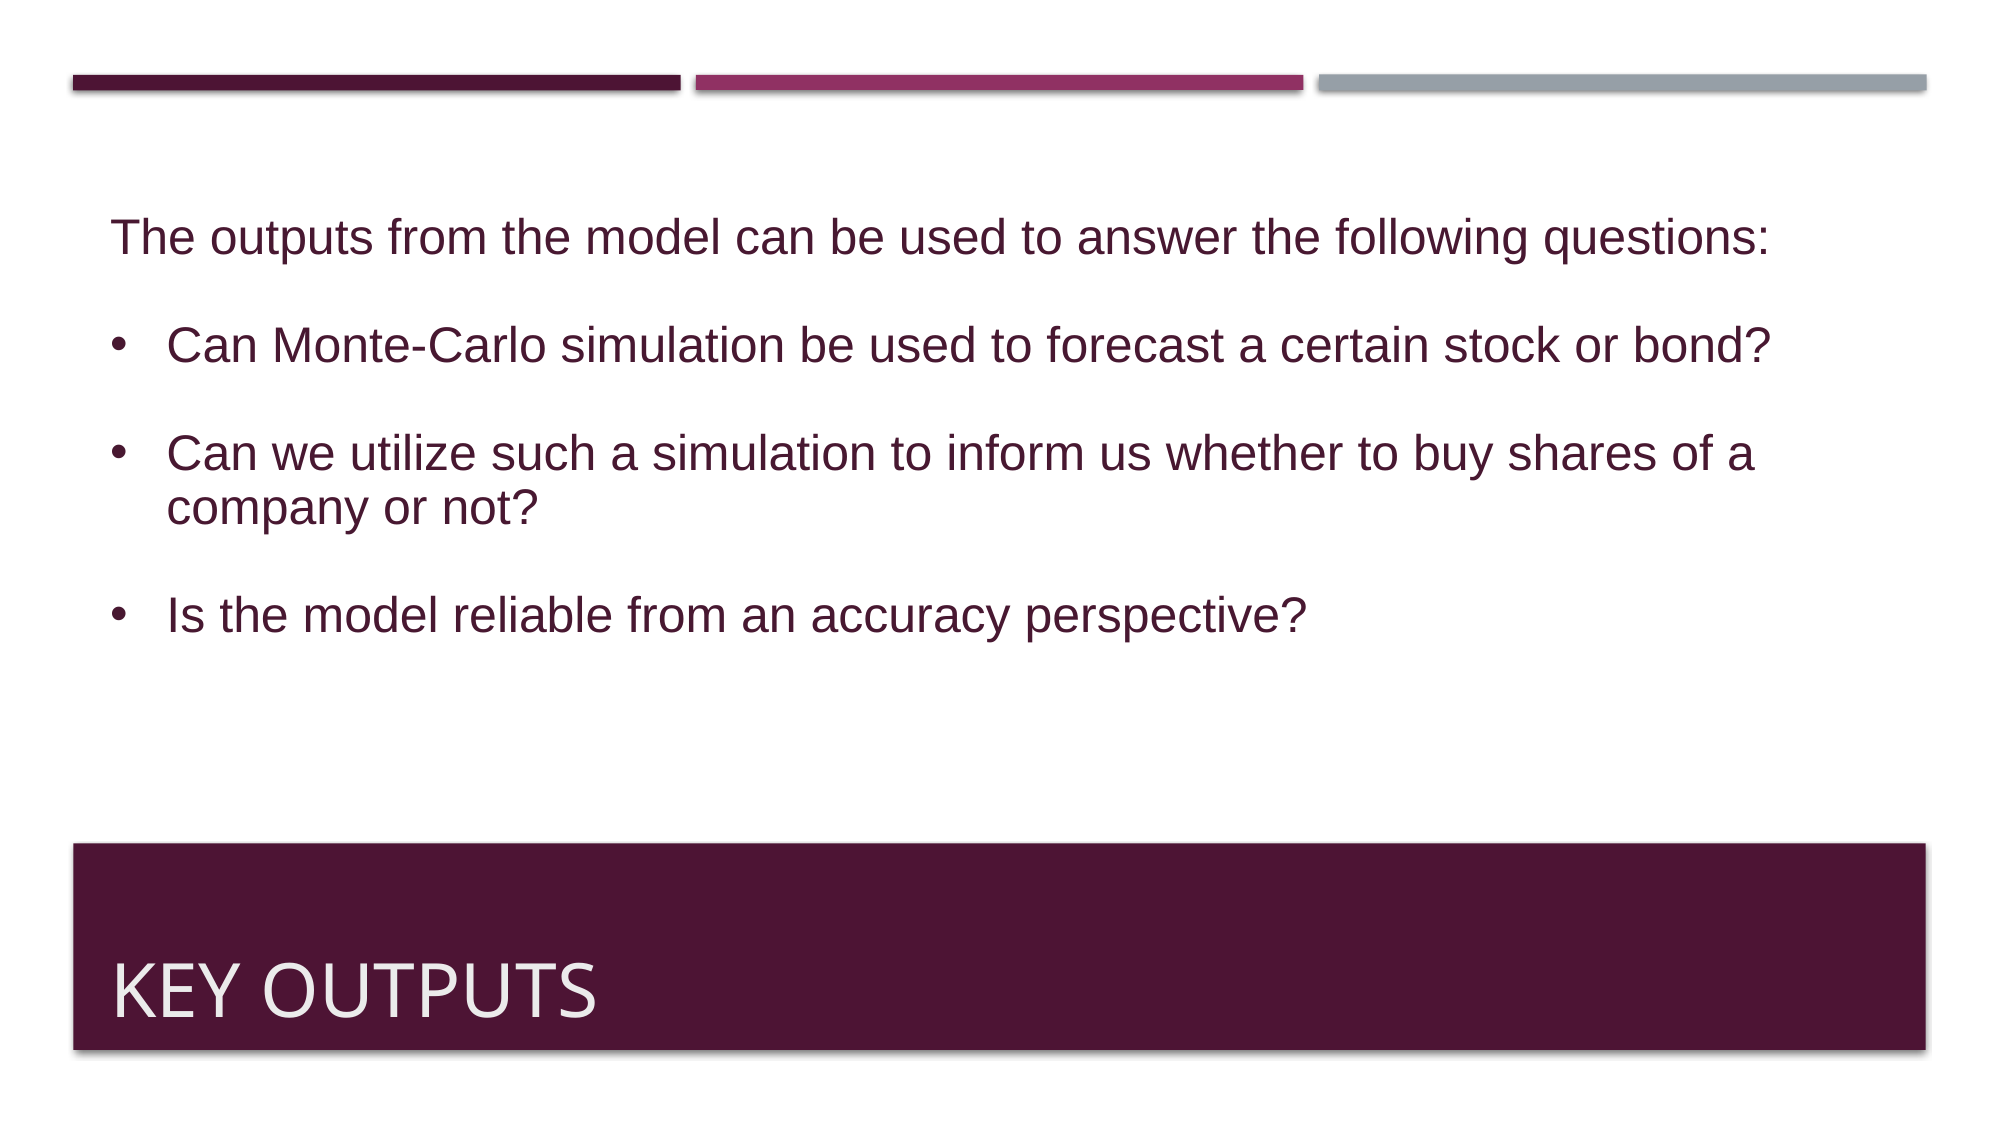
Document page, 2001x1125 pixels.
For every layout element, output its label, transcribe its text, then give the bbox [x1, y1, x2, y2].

title Key outputs [95, 794, 1905, 1040]
text_box The outputs from the model can be used to answer the following questions: Can Monte-Carlo simulation be used to forecast a certain stock or bond? Can we utilize such a simulation to inform us whether to buy shares of a company or not? Is the model reliable from an accuracy perspective? [95, 203, 1949, 705]
